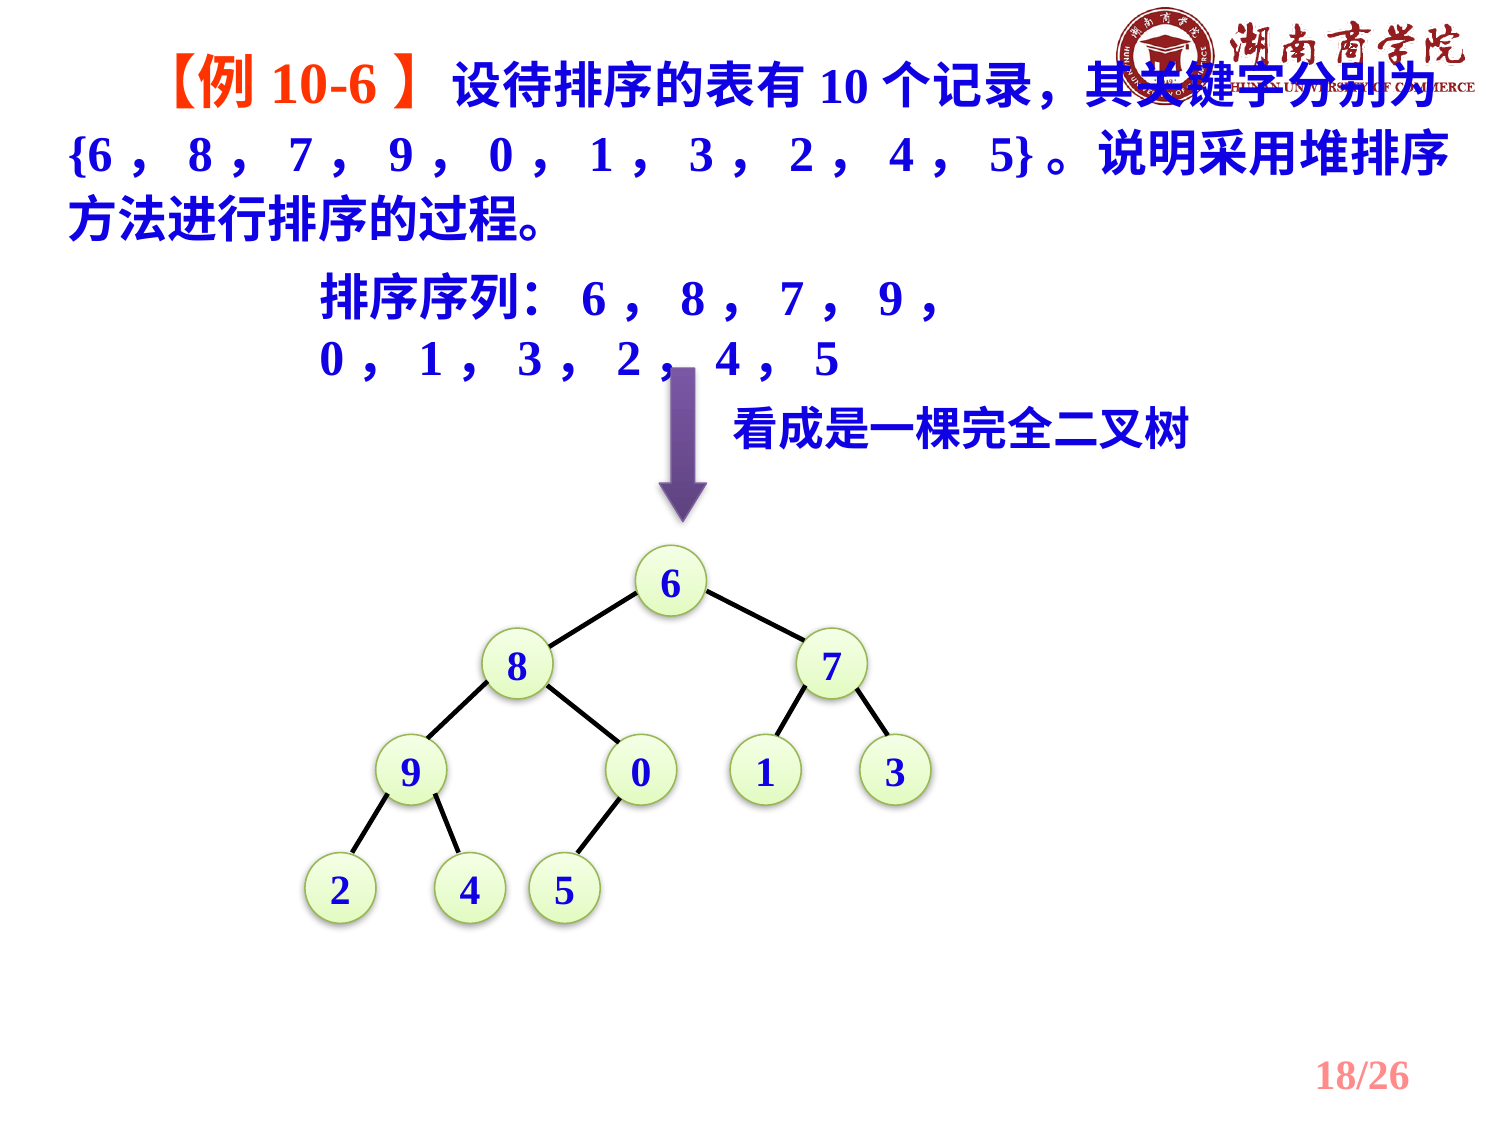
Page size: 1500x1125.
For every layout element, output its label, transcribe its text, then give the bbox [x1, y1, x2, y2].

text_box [659, 367, 1309, 522]
text_box 排序序列：6，8，7，9，0，1，3，2，4，5 [304, 257, 1002, 393]
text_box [304, 545, 932, 924]
slide_number 18/26 [1074, 1042, 1425, 1103]
text_box 【例10-6】设待排序的表有10个记录，其关键字分别为{6，8，7，9，0，1，3，2，4，5}。说明采用堆排序方法进行排序的过程。 [53, 31, 1466, 255]
picture [1086, 0, 1500, 111]
